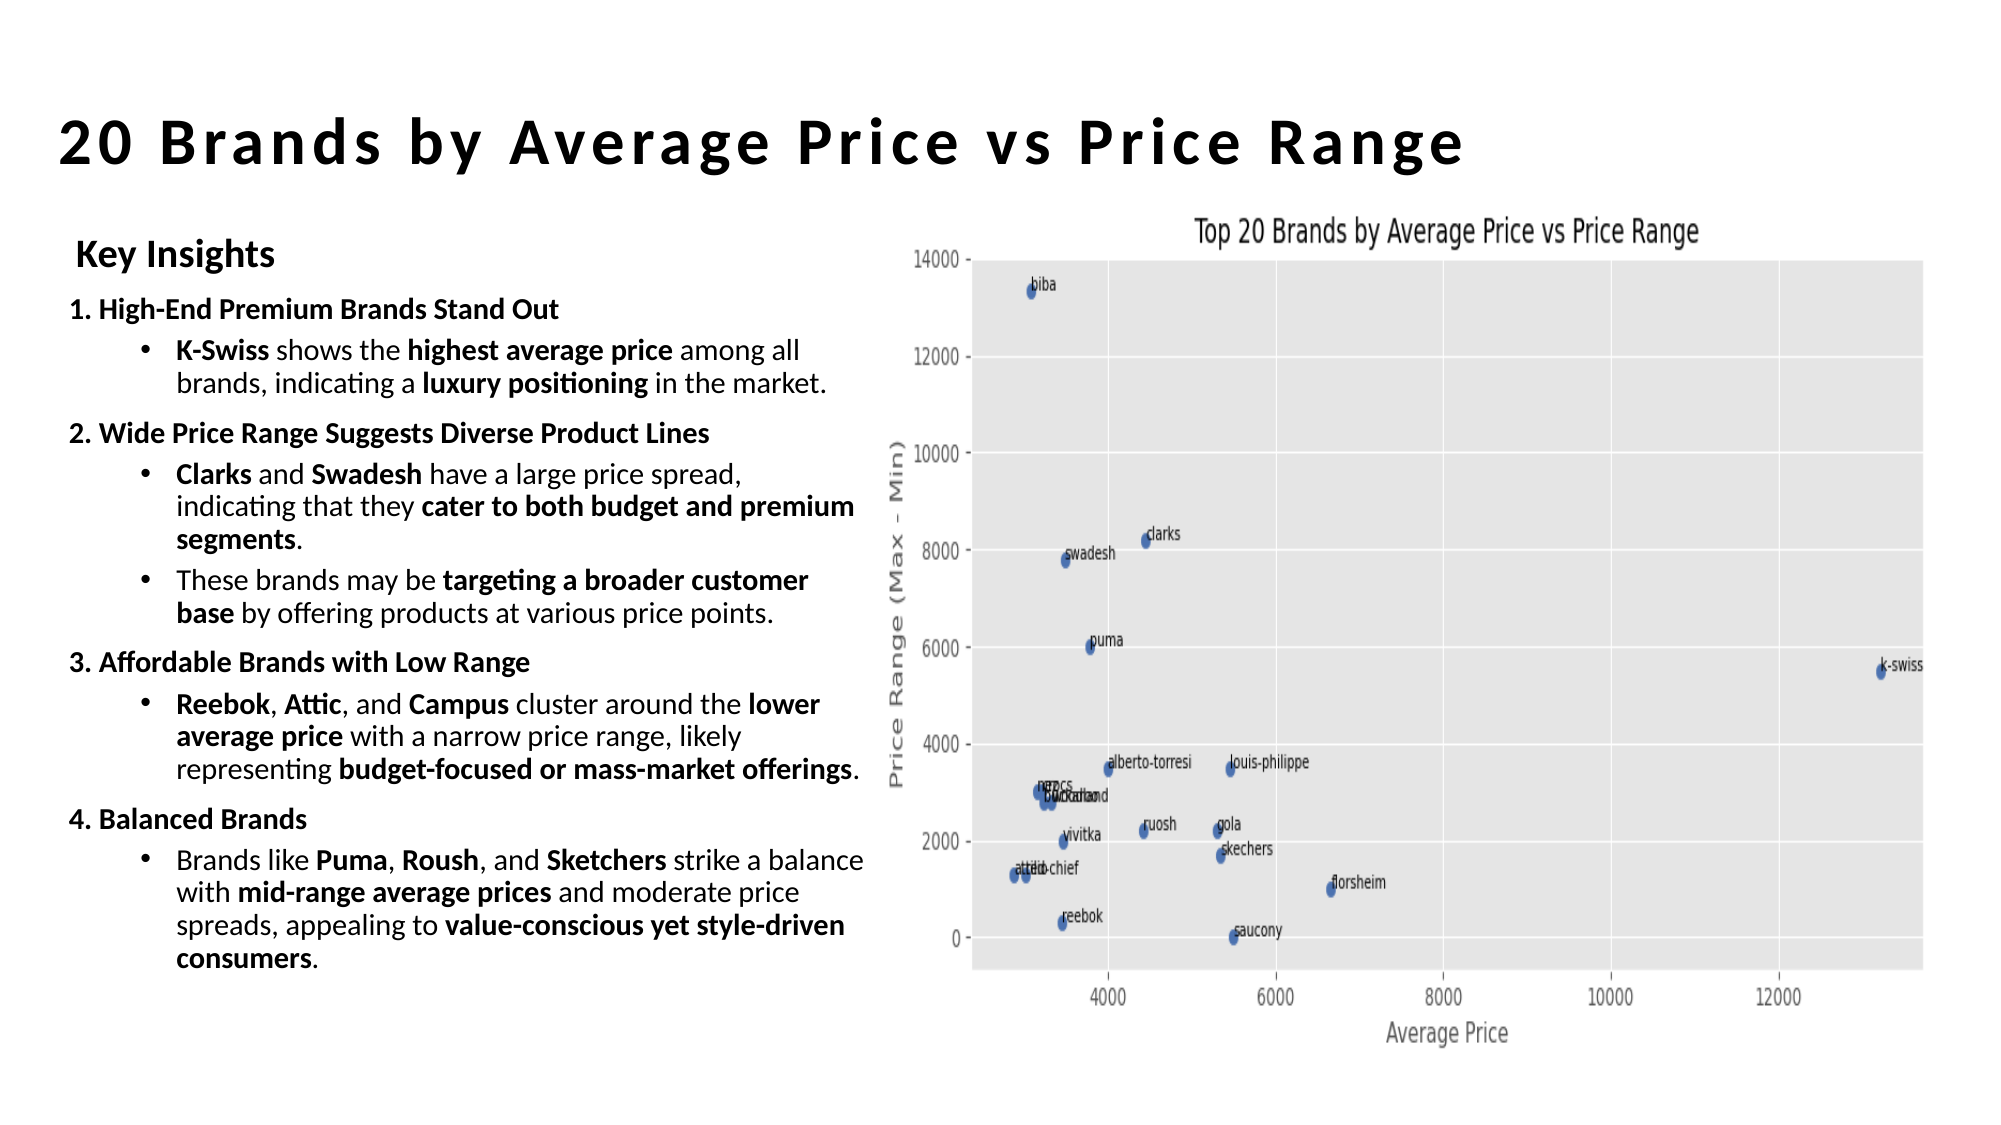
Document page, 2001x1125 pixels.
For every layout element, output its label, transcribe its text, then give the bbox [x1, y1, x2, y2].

list Key Insights 1. High-End Premium Brands Stand Out K-Swiss shows the highest average price among all brands, indicating a luxury positioning in the market. 2. Wide Price Range Suggests Diverse Product Lines Clarks and Swadesh have a large price spread, indicating that they cater to both budget and premium segments. These brands may be targeting a broader customer base by offering products at various price points. 3. Affordable Brands with Low Range Reebok, Attic, and Campus cluster around the lower average price with a narrow price range, likely representing budget-focused or mass-market offerings. 4. Balanced Brands Brands like Puma, Roush, and Sketchers strike a balance with mid-range average prices and moderate price spreads, appealing to value-conscious yet style-driven consumers. [53, 225, 880, 1014]
title 20 Brands by Average Price vs Price Range [43, 59, 1863, 226]
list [880, 199, 1934, 1066]
